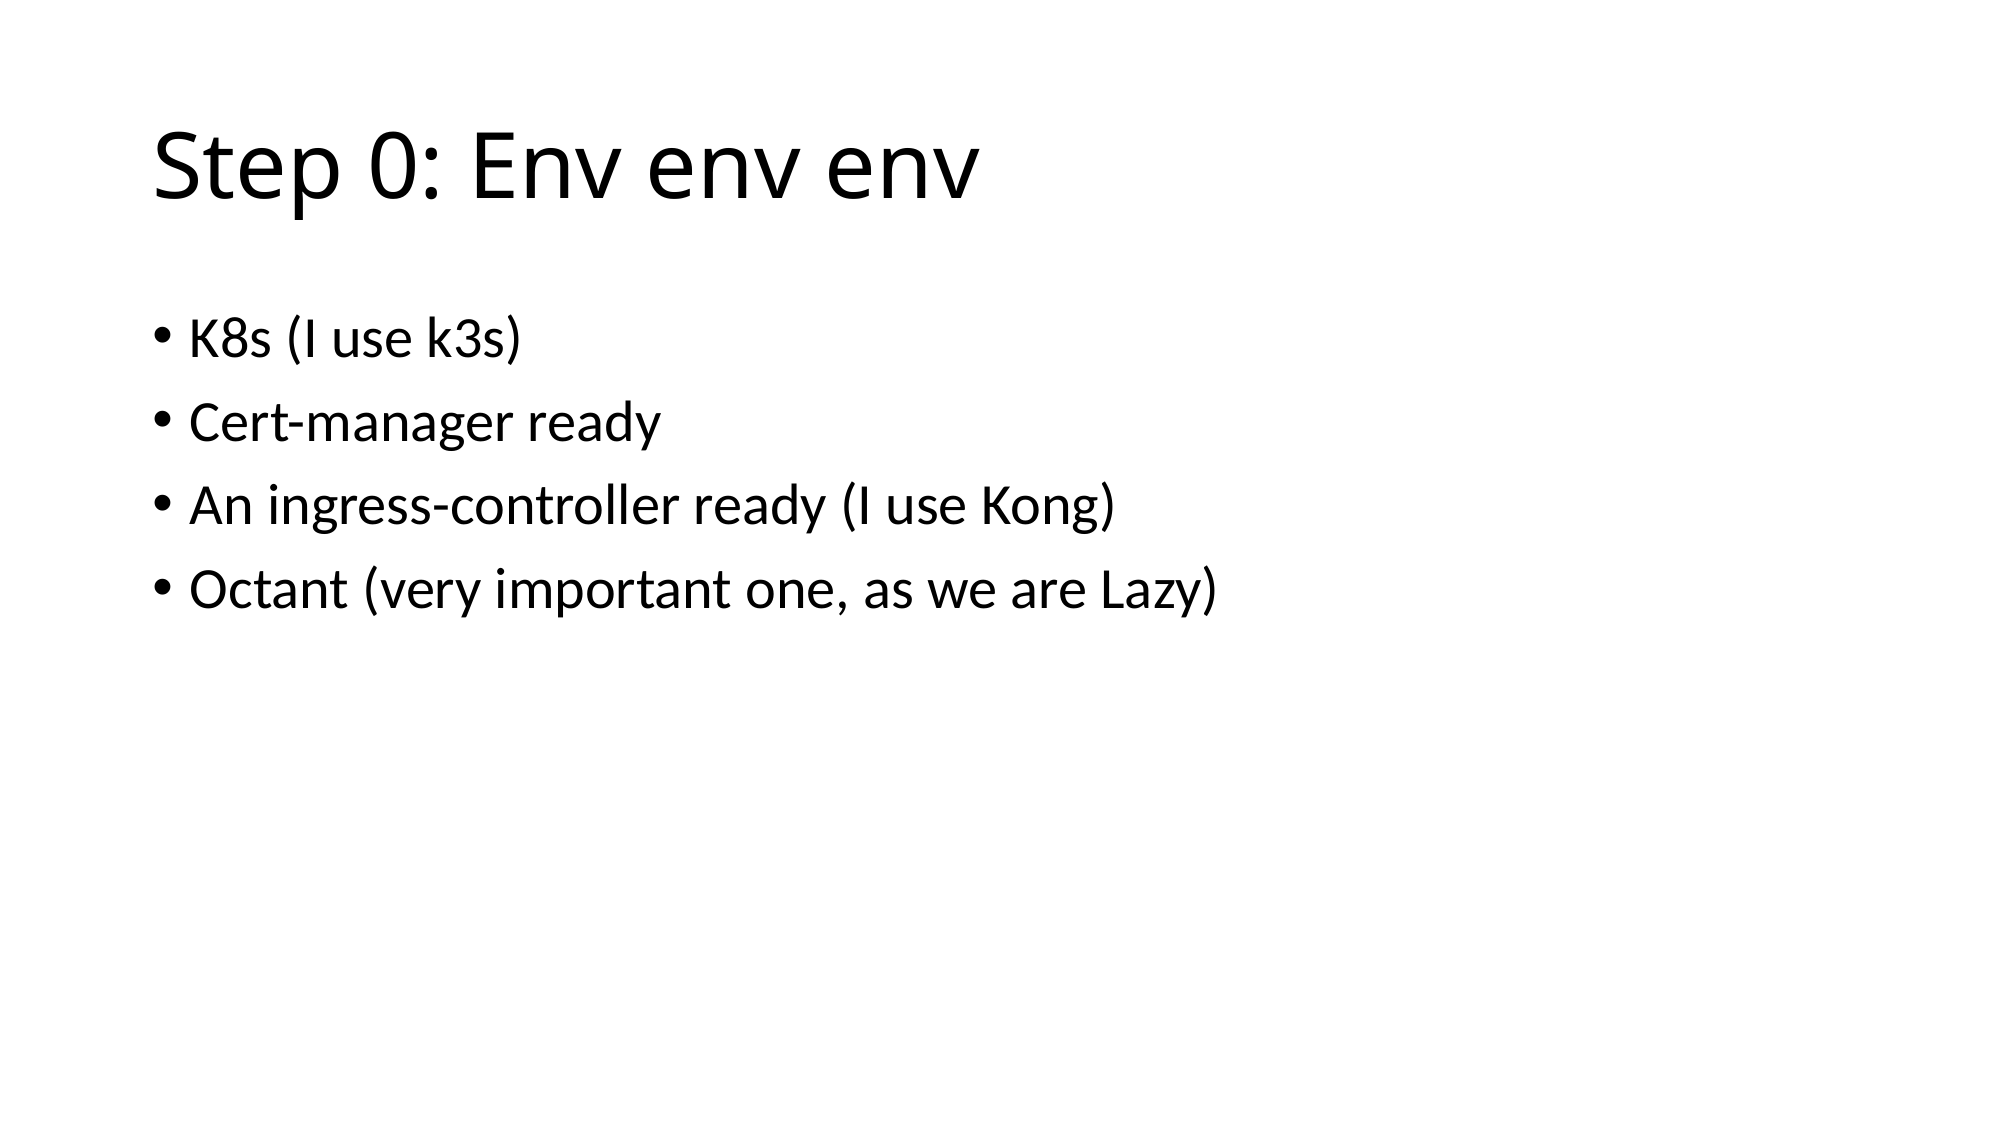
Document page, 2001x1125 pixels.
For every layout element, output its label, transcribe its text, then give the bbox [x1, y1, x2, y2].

list K8s (I use k3s) Cert-manager ready An ingress-controller ready (I use Kong) Octant (very important one, as we are Lazy) [137, 299, 1863, 1014]
title Step 0: Env env env [137, 59, 1863, 278]
